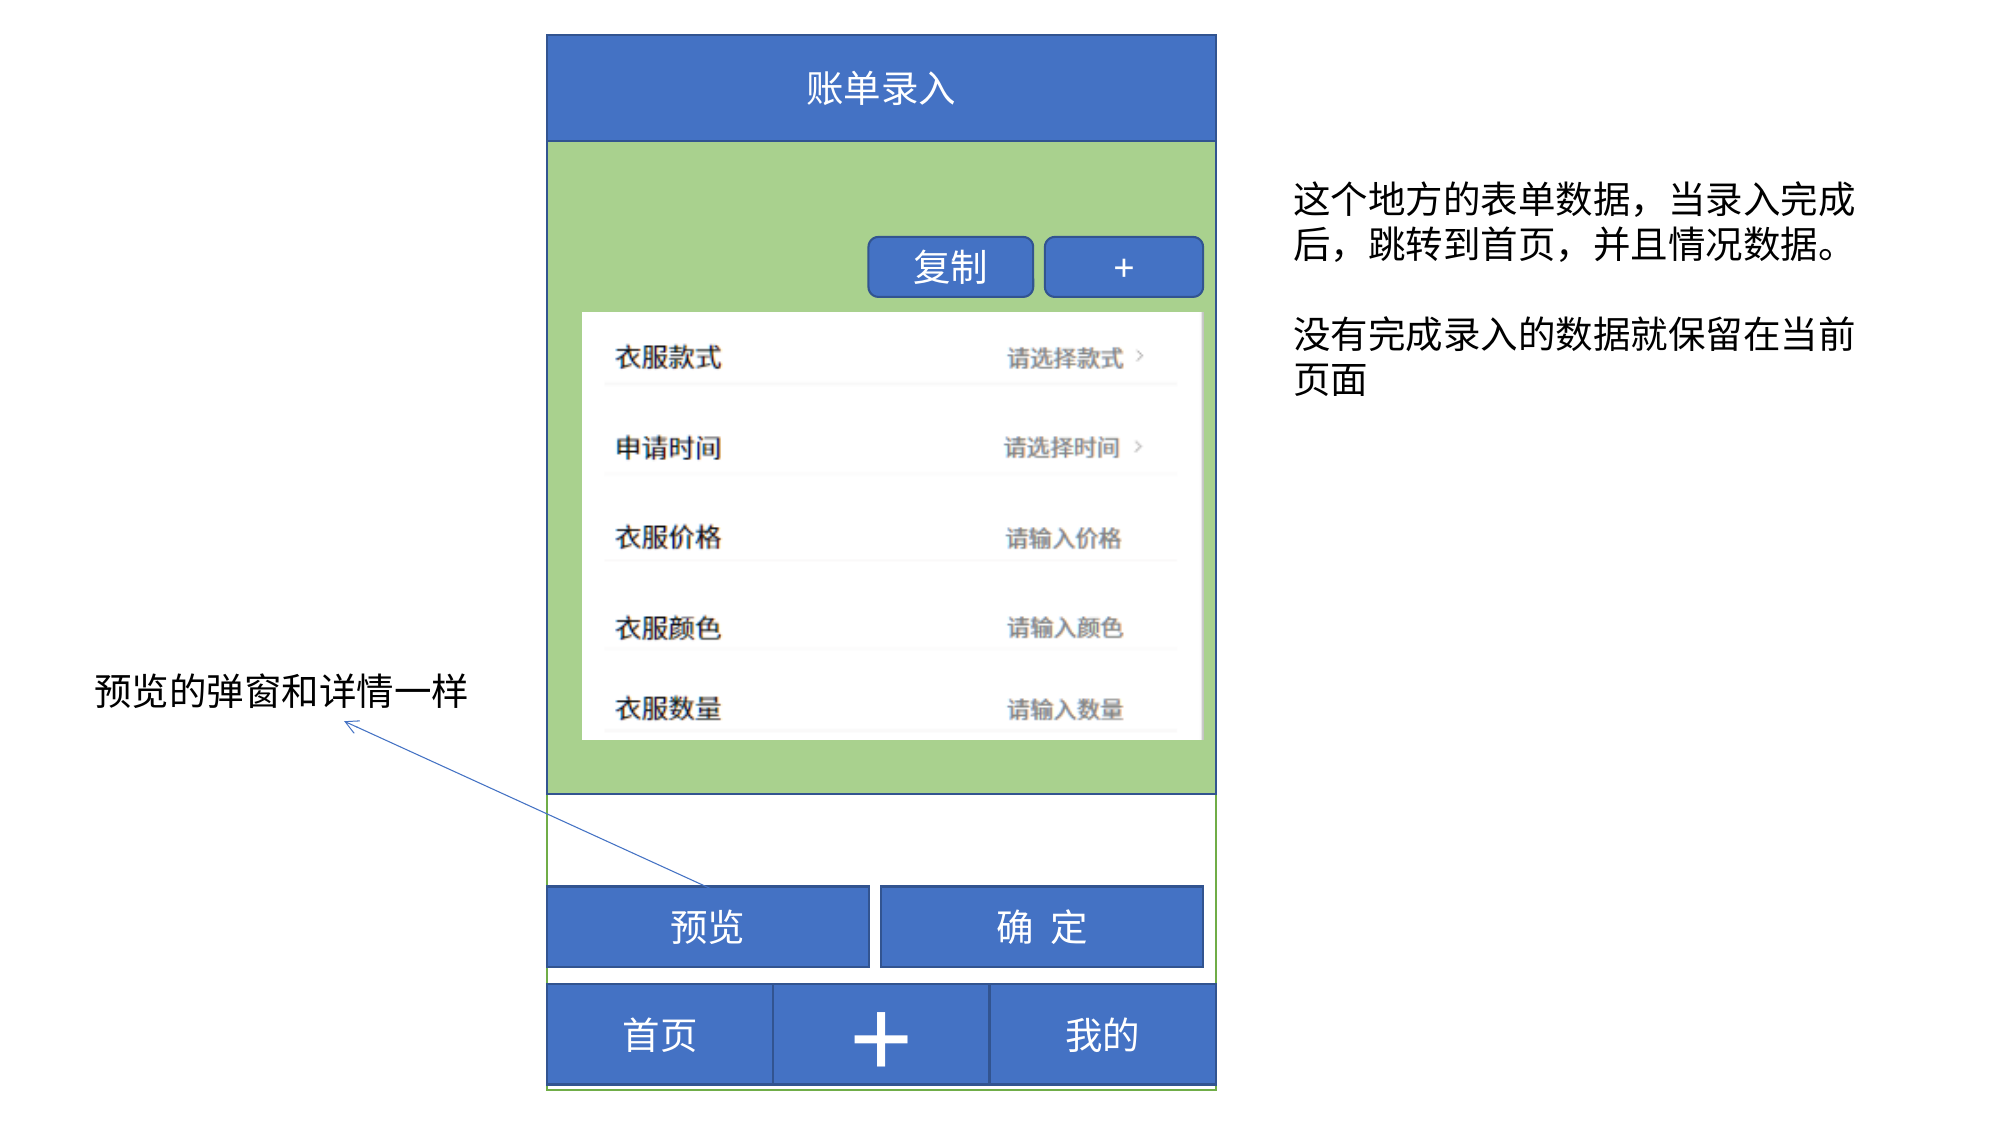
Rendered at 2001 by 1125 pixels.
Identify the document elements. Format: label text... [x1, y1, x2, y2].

text_box 首页 [546, 983, 772, 1086]
text_box + [1043, 235, 1205, 298]
text_box 确 定 [880, 885, 1204, 968]
text_box [546, 140, 1217, 795]
text_box 预览 [546, 885, 870, 968]
text_box 复制 [867, 235, 1035, 298]
picture [582, 312, 1204, 740]
text_box [546, 795, 1217, 983]
text_box 这个地方的表单数据，当录入完成后，跳转到首页，并且情况数据。 没有完成录入的数据就保留在当前页面 [1278, 168, 1879, 409]
text_box [546, 1086, 1217, 1091]
text_box 我的 [991, 983, 1217, 1086]
text_box 账单录入 [546, 34, 1217, 140]
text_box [344, 721, 789, 925]
text_box + [772, 983, 991, 1086]
text_box 预览的弹窗和详情一样 [79, 660, 485, 721]
